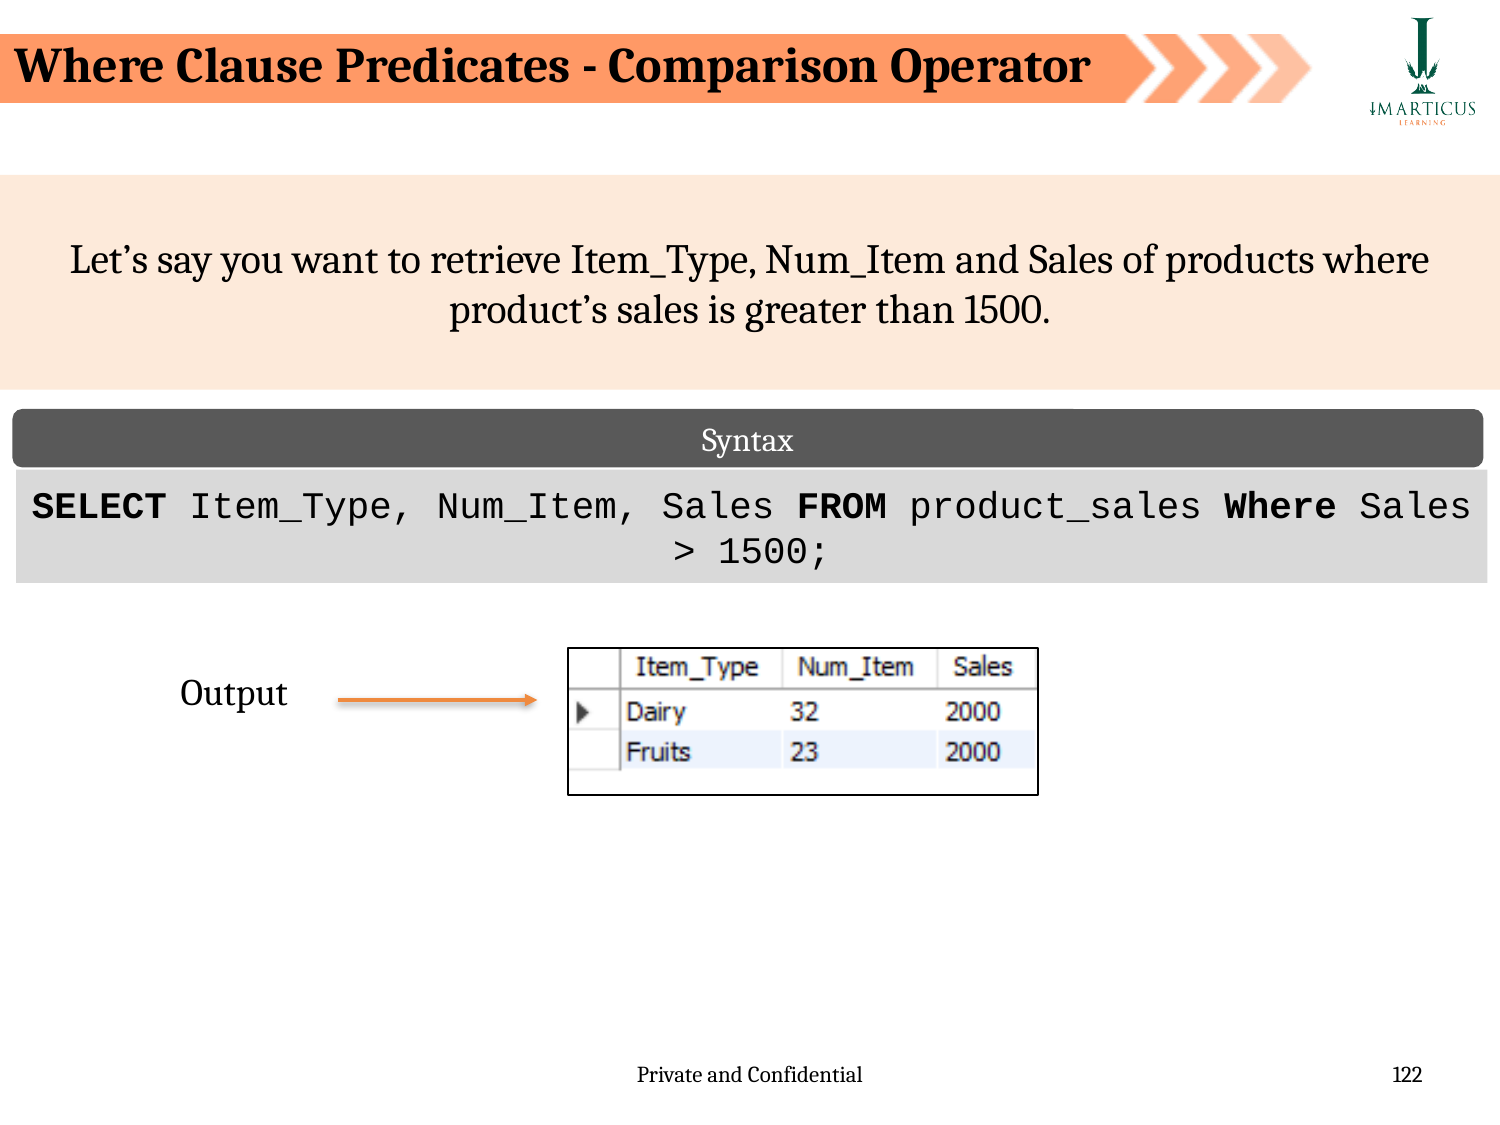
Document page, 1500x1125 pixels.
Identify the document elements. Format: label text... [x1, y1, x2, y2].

text_box Let’s say you want to retrieve Item_Type, Num_Item and Sales of products where product’s sales is greater than 1500. [0, 174, 1500, 390]
picture [1138, 0, 1500, 150]
text_box Where Clause Predicates - Comparison Operator [0, 24, 1138, 118]
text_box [12, 408, 1488, 584]
picture [568, 648, 1038, 795]
text_box Output [165, 661, 303, 721]
